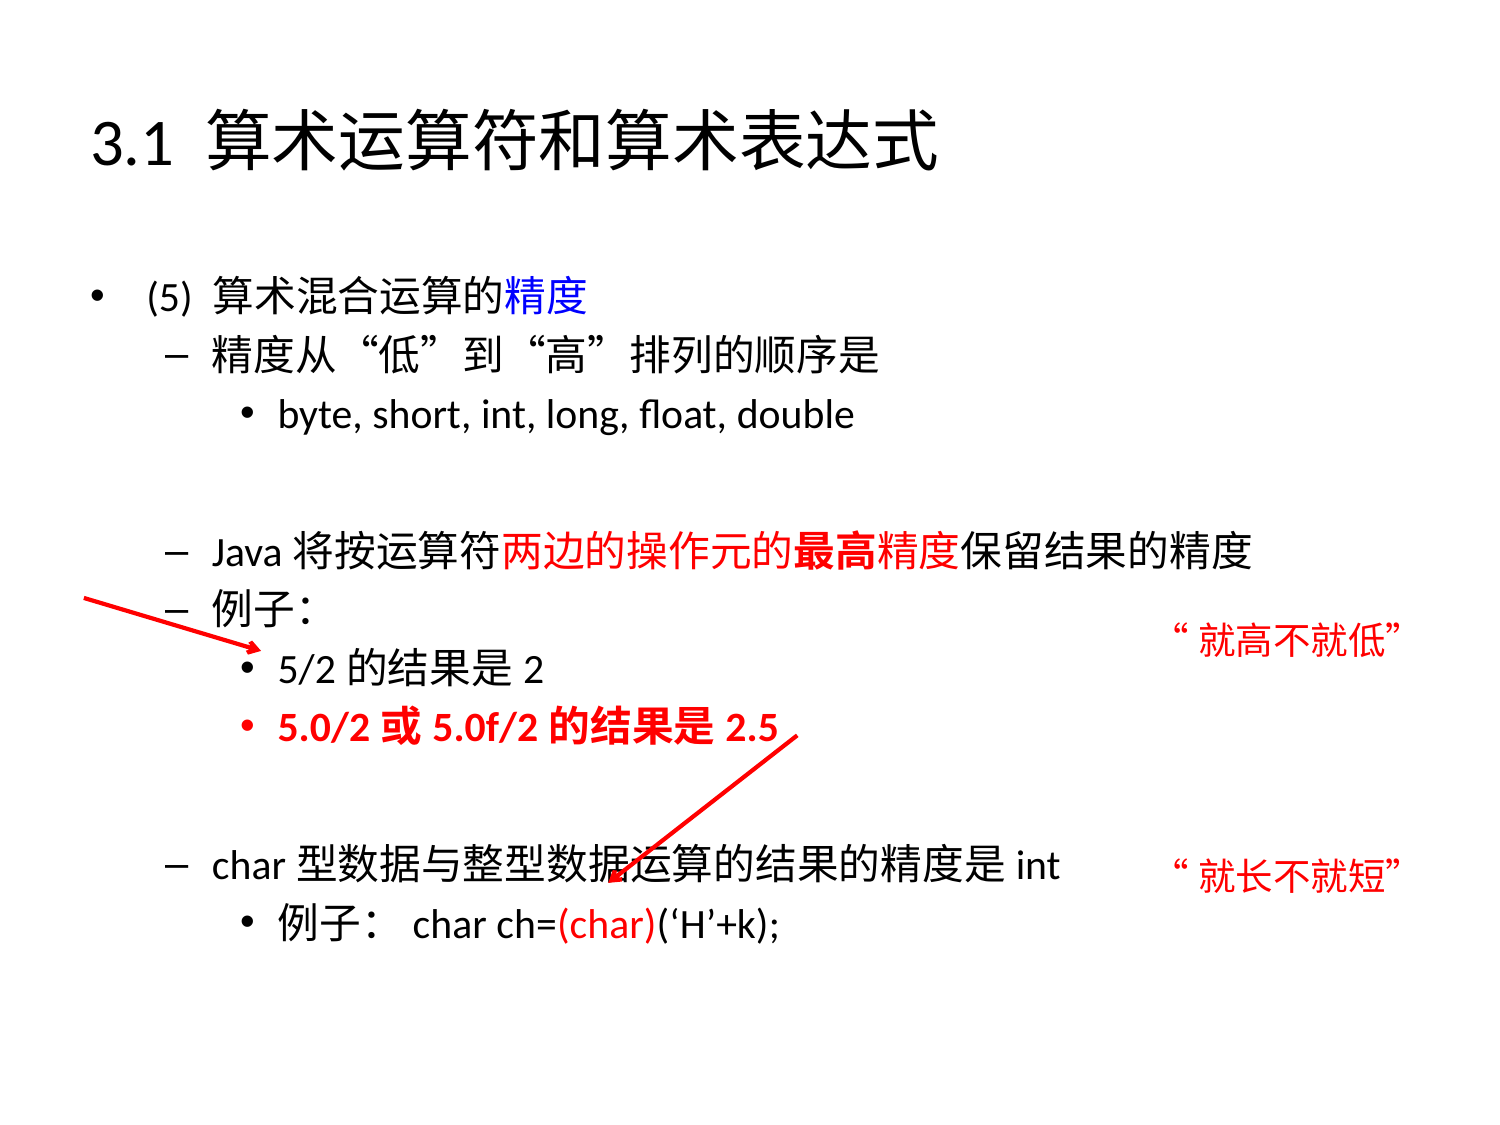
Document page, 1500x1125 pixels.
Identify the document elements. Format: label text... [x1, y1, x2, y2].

list (5) 算术混合运算的精度 精度从“低”到“高”排列的顺序是 byte, short, int, long, float, double Java将按运算符两边的操作元的最高精度保留结果的精度 例子： 5/2的结果是2 5.0/2或5.0f/2的结果是2.5 char型数据与整型数据运算的结果的精度是int 例子：char ch=(char)(‘H’+k); [75, 262, 1425, 1005]
text_box “就长不就短” [1136, 845, 1438, 906]
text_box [83, 597, 262, 652]
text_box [607, 735, 798, 884]
title 3.1 算术运算符和算术表达式 [75, 45, 1425, 233]
text_box “就高不就低” [1136, 609, 1438, 670]
